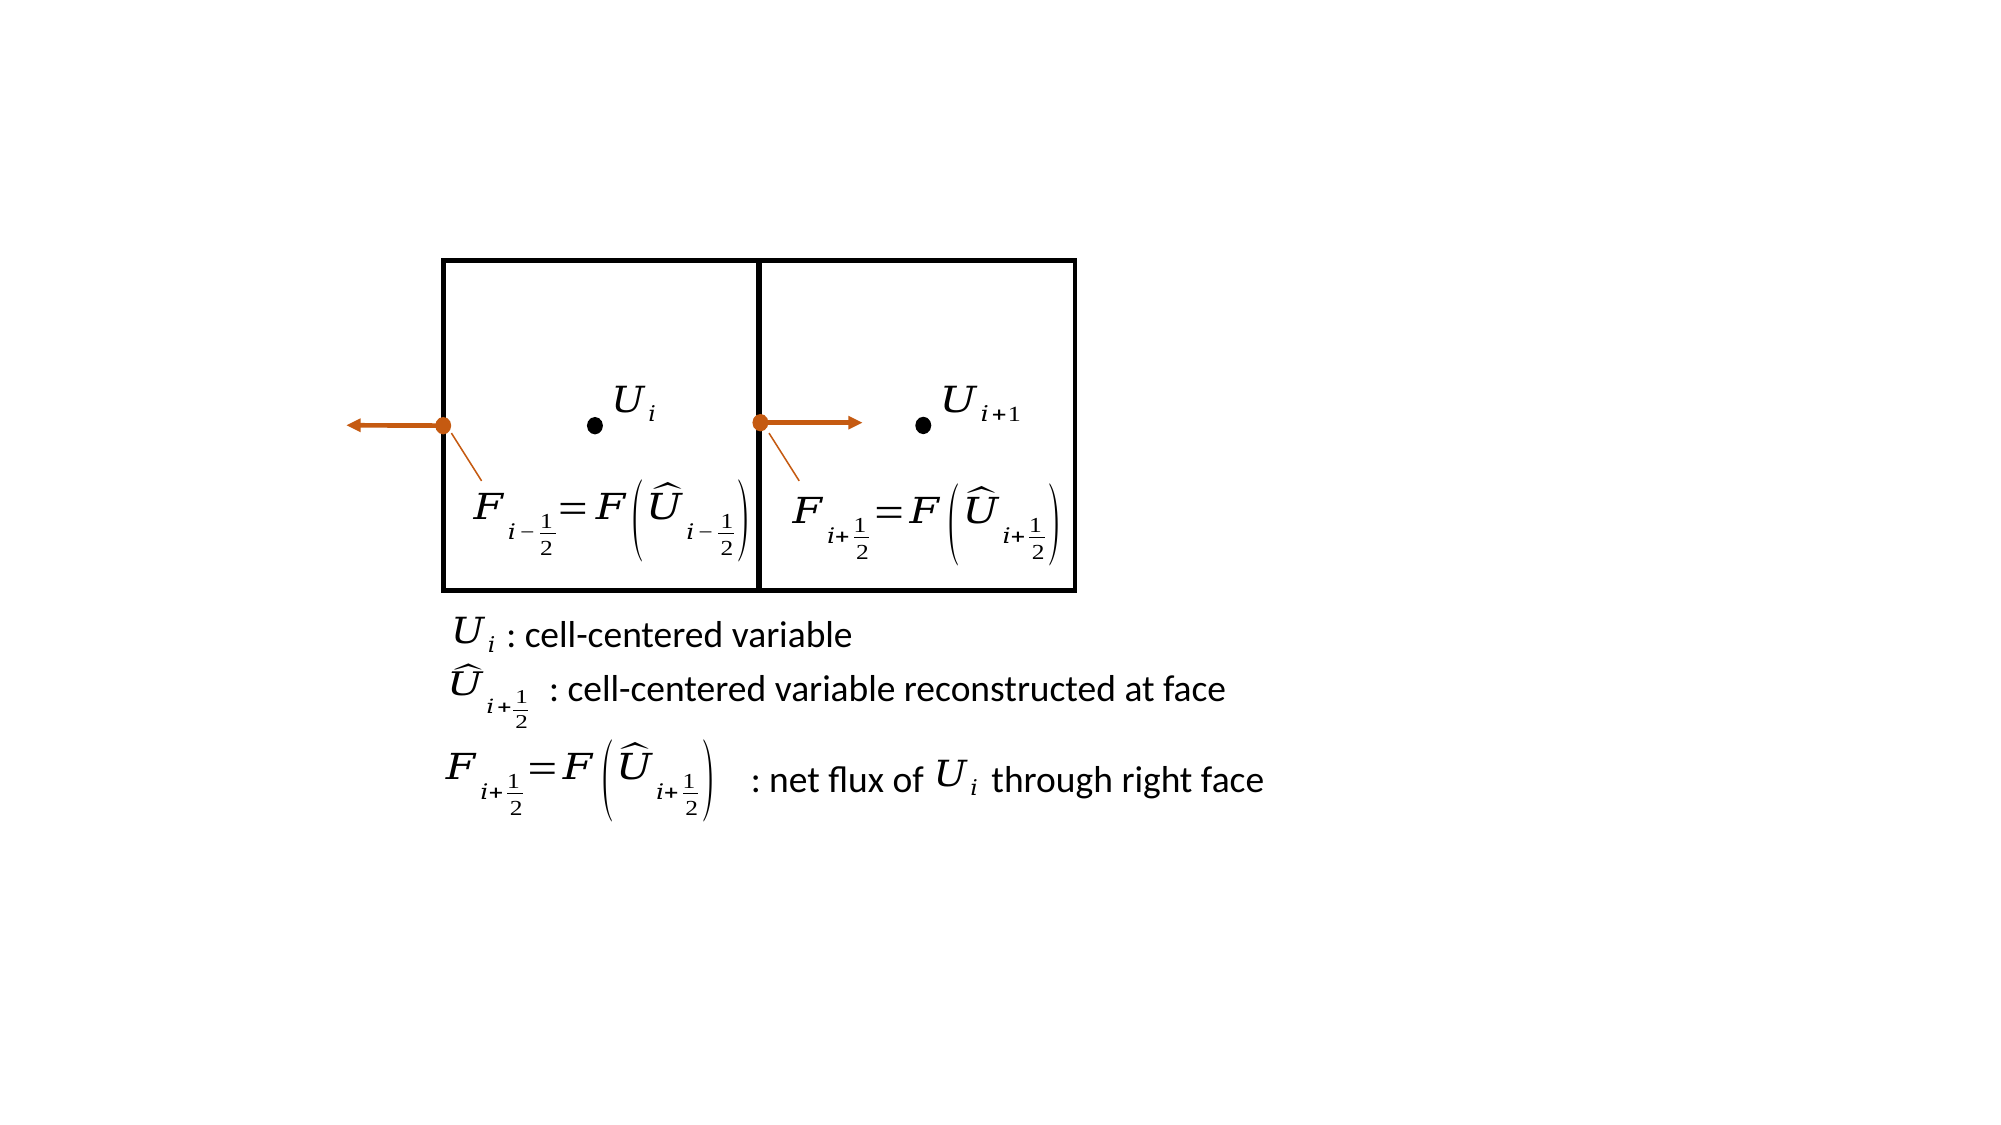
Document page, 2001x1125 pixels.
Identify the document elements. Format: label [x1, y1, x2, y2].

text_box [346, 260, 1284, 824]
